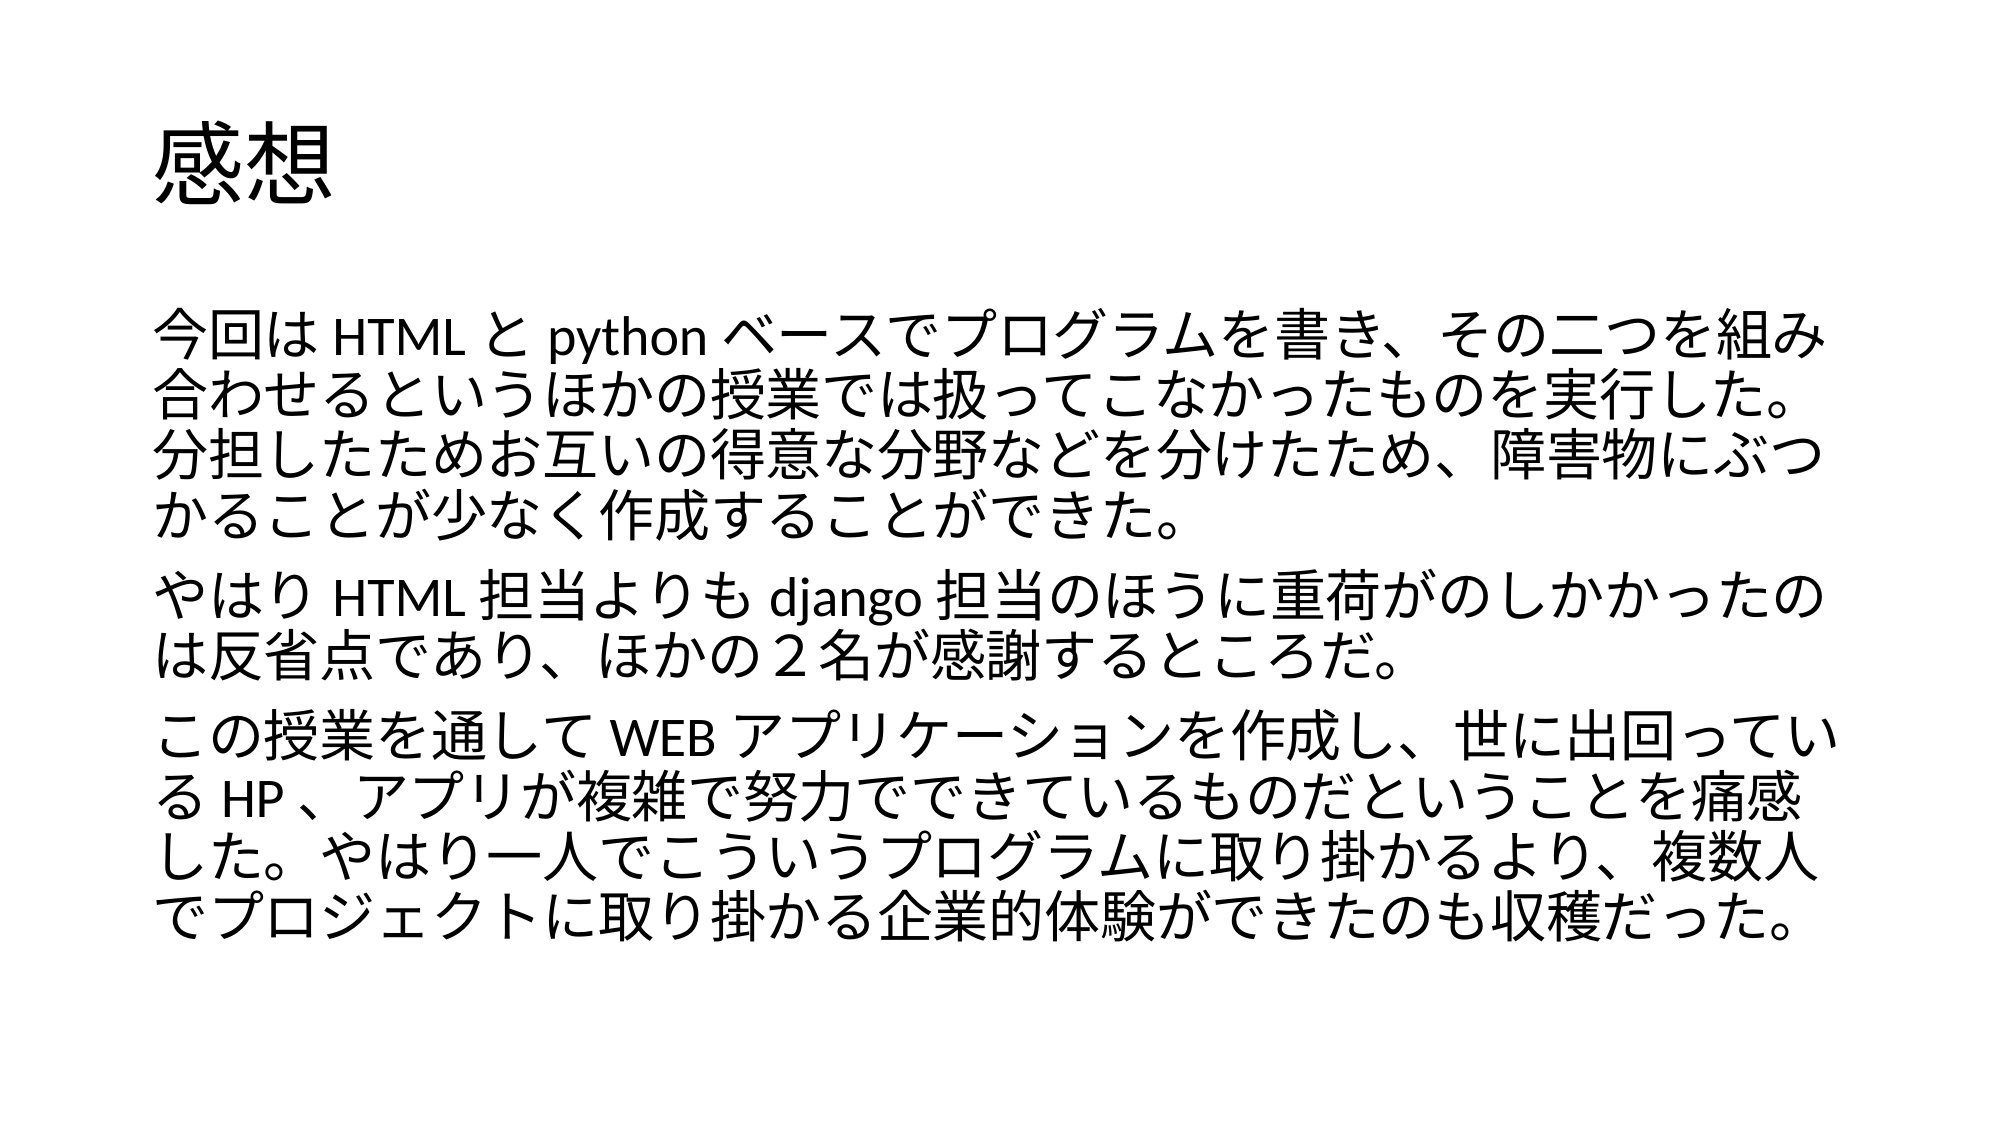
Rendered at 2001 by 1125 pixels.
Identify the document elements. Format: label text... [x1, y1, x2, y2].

list 今回はHTMLとpythonベースでプログラムを書き、その二つを組み合わせるというほかの授業では扱ってこなかったものを実行した。分担したためお互いの得意な分野などを分けたため、障害物にぶつかることが少なく作成することができた。 やはりHTML担当よりもdjango担当のほうに重荷がのしかかったのは反省点であり、ほかの２名が感謝するところだ。 この授業を通してWEBアプリケーションを作成し、世に出回っているHP、アプリが複雑で努力でできているものだということを痛感した。やはり一人でこういうプログラムに取り掛かるより、複数人でプロジェクトに取り掛かる企業的体験ができたのも収穫だった。 [137, 299, 1863, 1014]
title 感想 [137, 59, 1863, 278]
